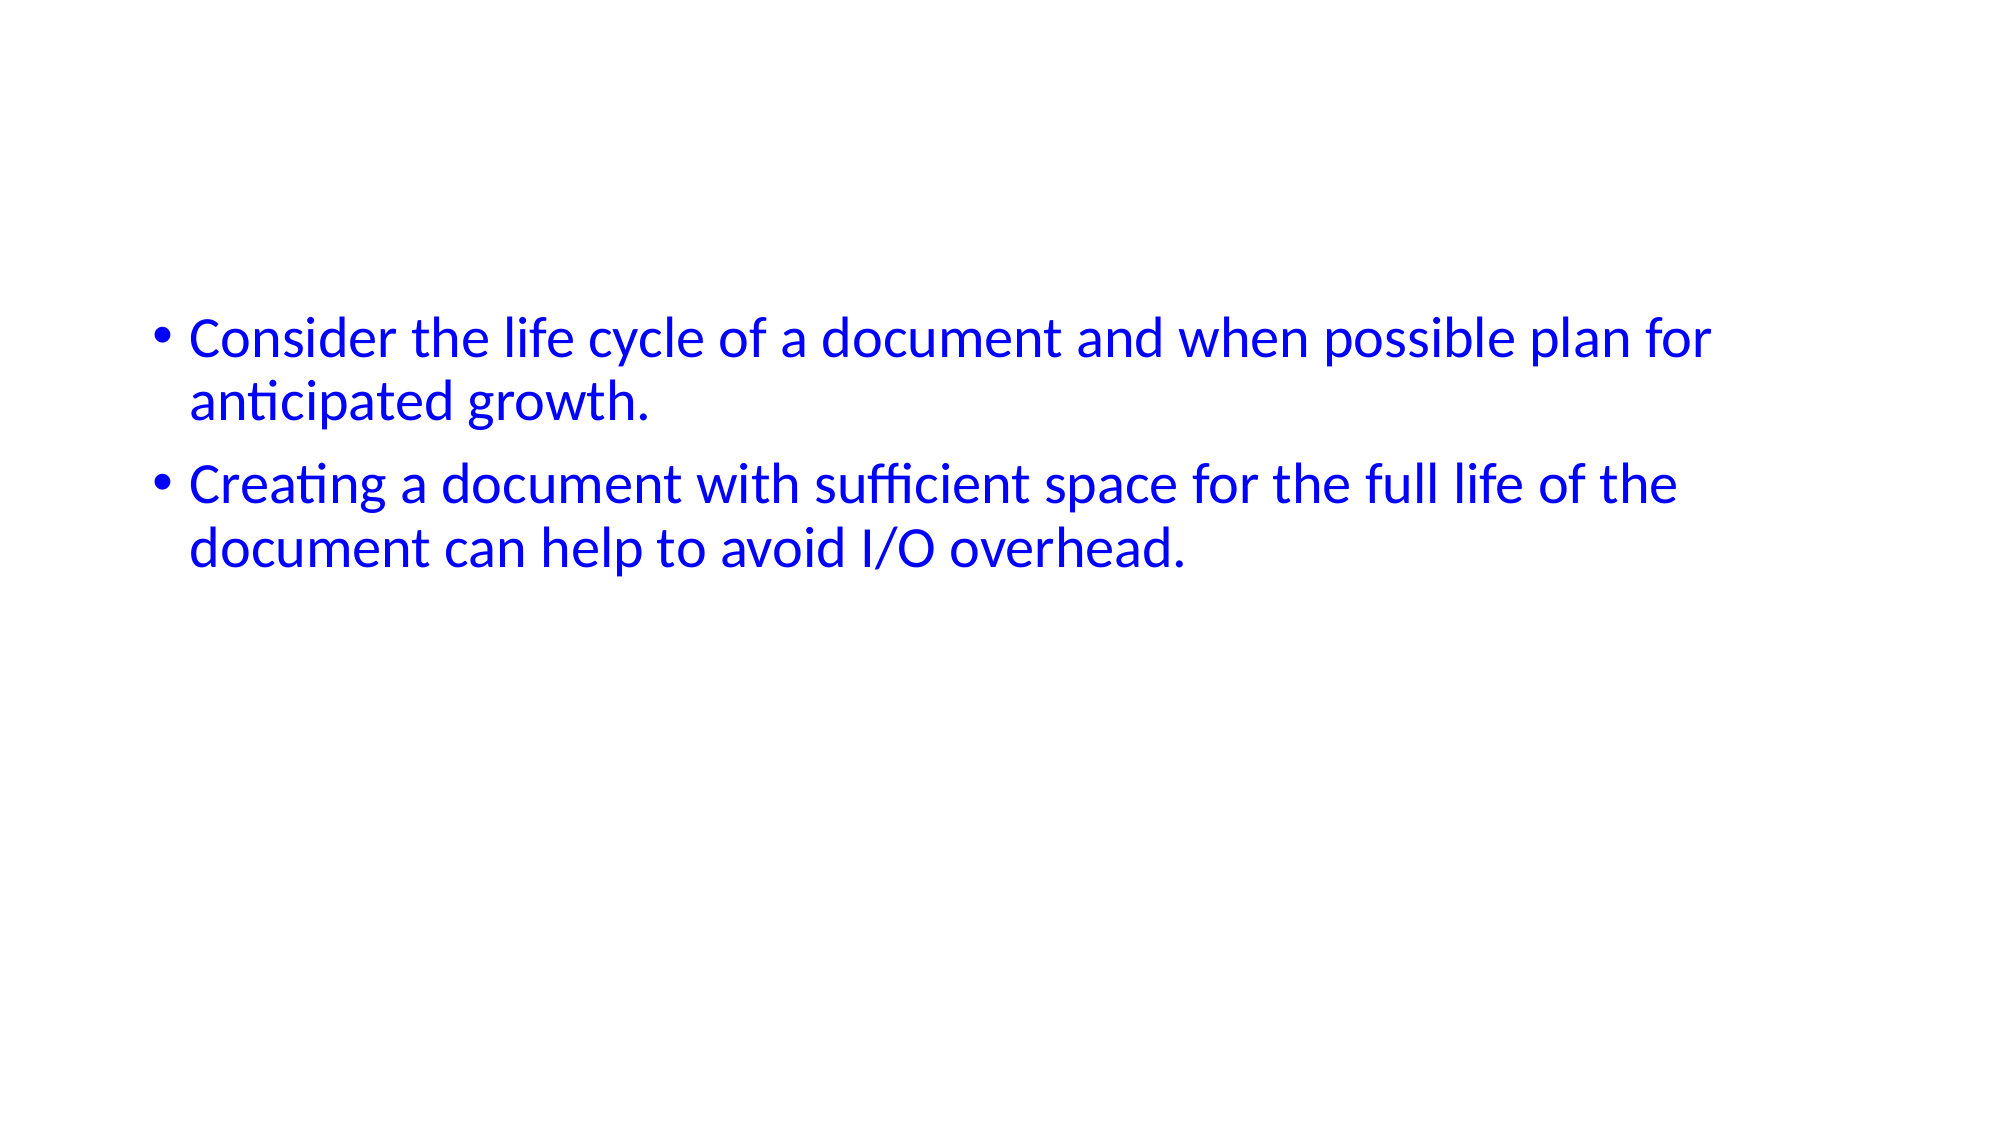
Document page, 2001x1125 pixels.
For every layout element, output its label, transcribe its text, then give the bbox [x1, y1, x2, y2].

list Consider the life cycle of a document and when possible plan for anticipated growth. Creating a document with sufficient space for the full life of the document can help to avoid I/O overhead. [137, 299, 1863, 1014]
